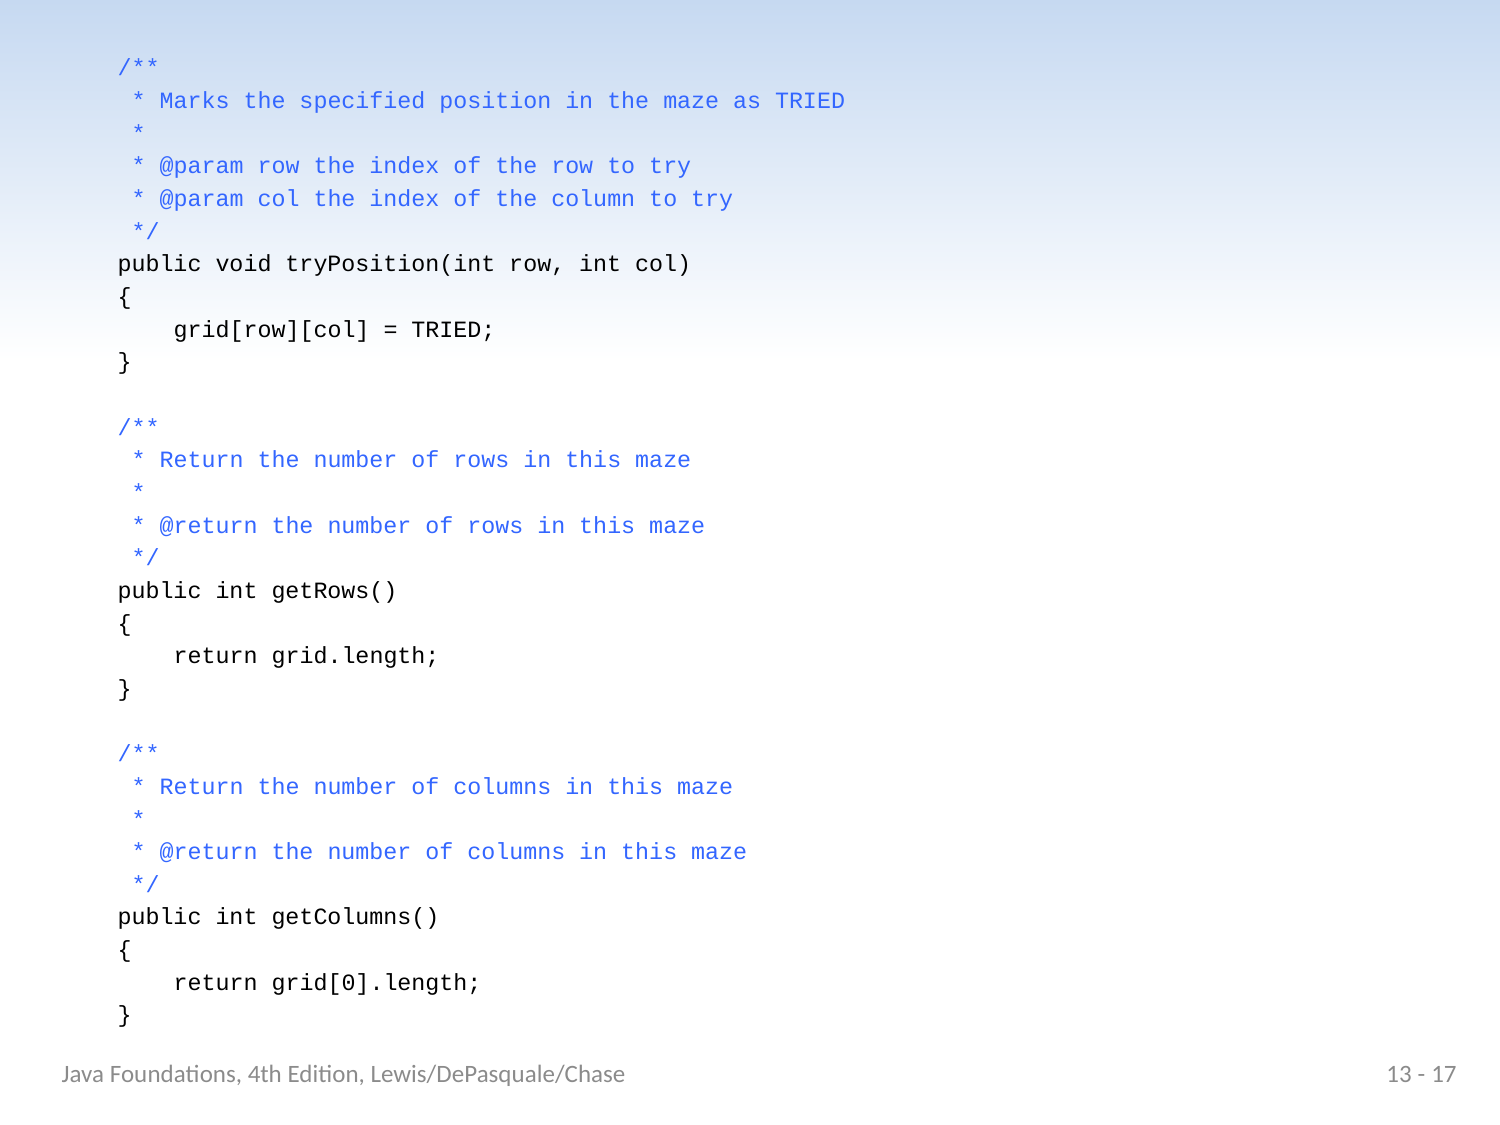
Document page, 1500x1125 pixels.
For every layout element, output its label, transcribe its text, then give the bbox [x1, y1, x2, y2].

slide_number 13 - 17 [1121, 1042, 1472, 1103]
list /** * Marks the specified position in the maze as TRIED * * @param row the index of the row to try * @param col the index of the column to try */ public void tryPosition(int row, int col) { grid[row][col] = TRIED; } /** * Return the number of rows in this maze * * @return the number of rows in this maze */ public int getRows() { return grid.length; } /** * Return the number of columns in this maze * * @return the number of columns in this maze */ public int getColumns() { return grid[0].length; } [46, 45, 1473, 1043]
footer Java Foundations, 4th Edition, Lewis/DePasquale/Chase [46, 1042, 1121, 1103]
